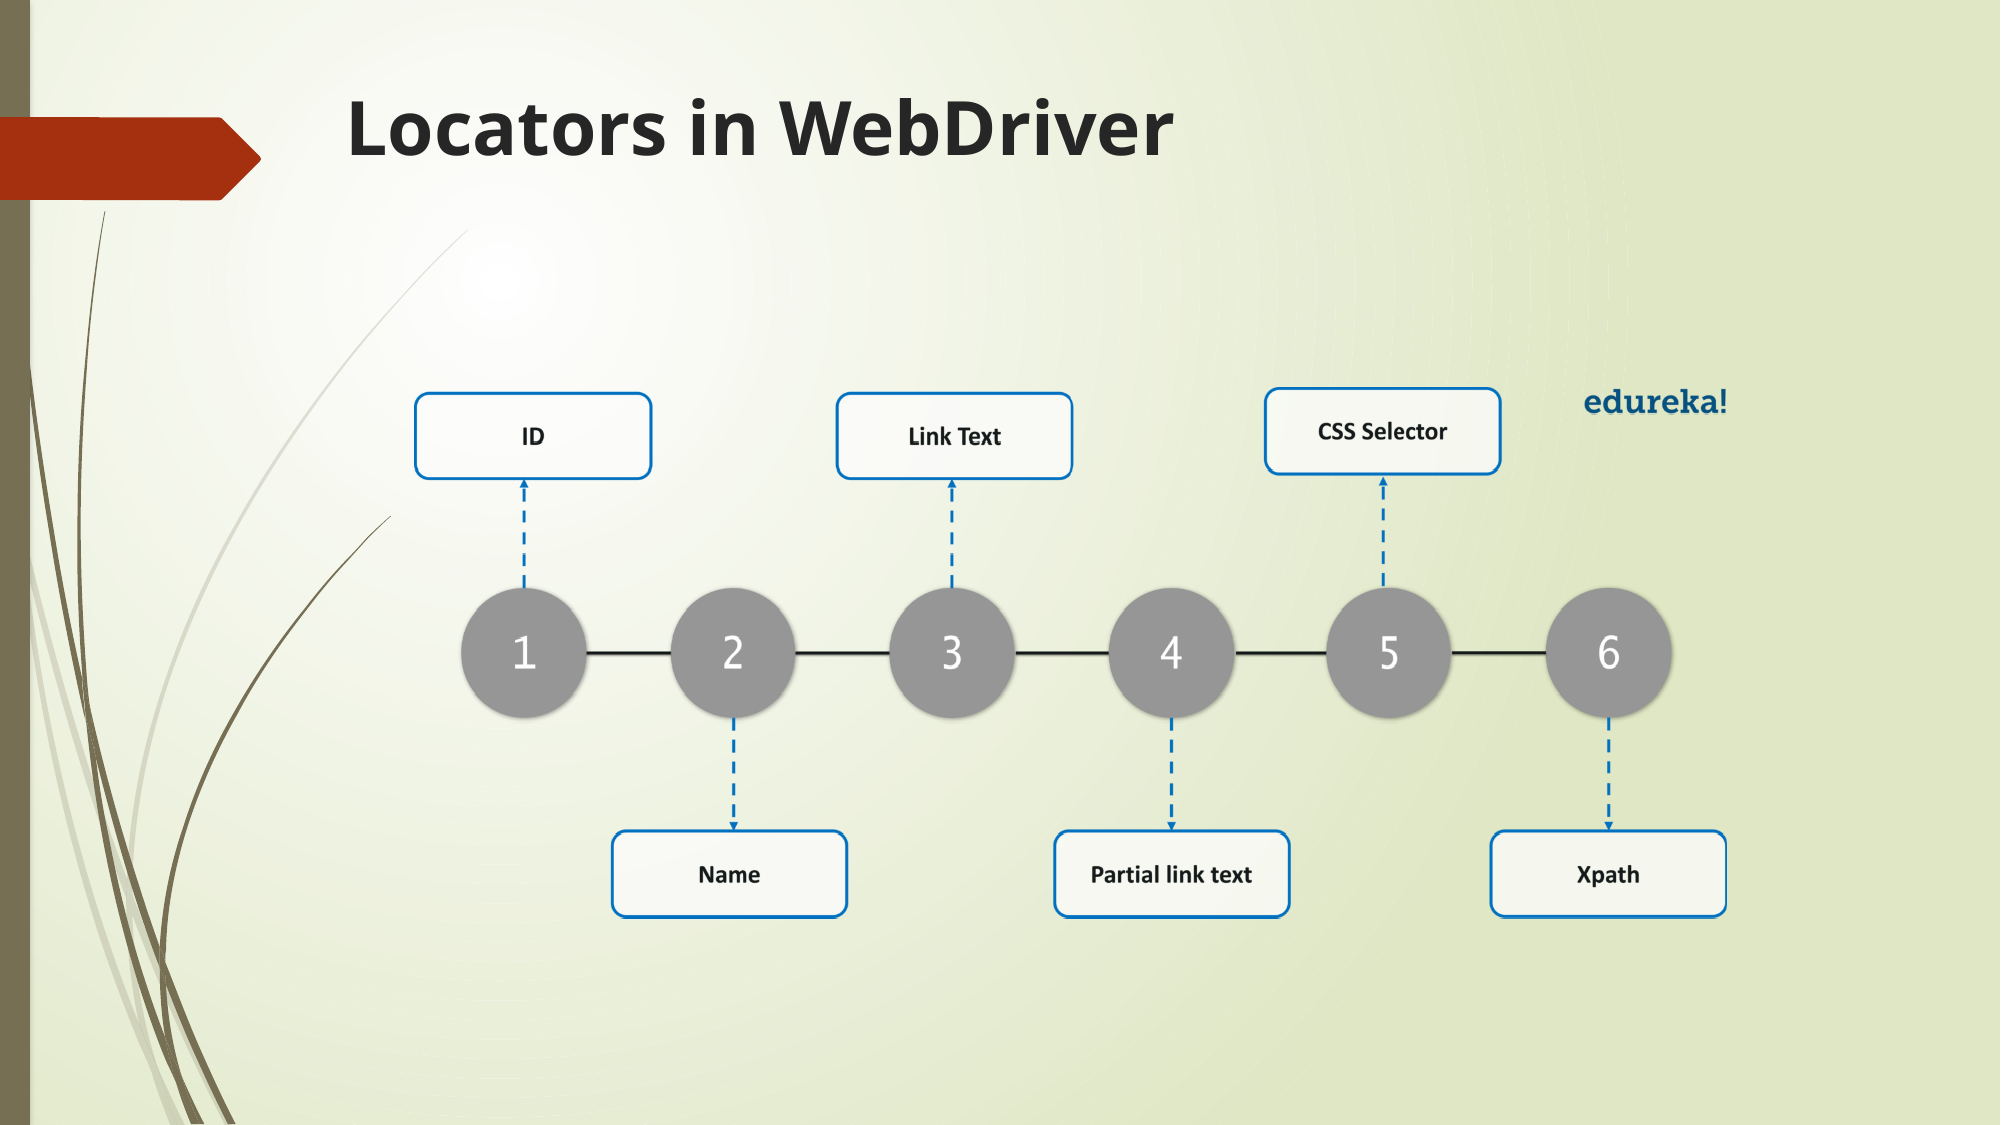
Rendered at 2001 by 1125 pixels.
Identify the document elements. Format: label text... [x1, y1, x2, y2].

title Locators in WebDriver [330, 72, 1793, 283]
picture [414, 387, 1727, 920]
